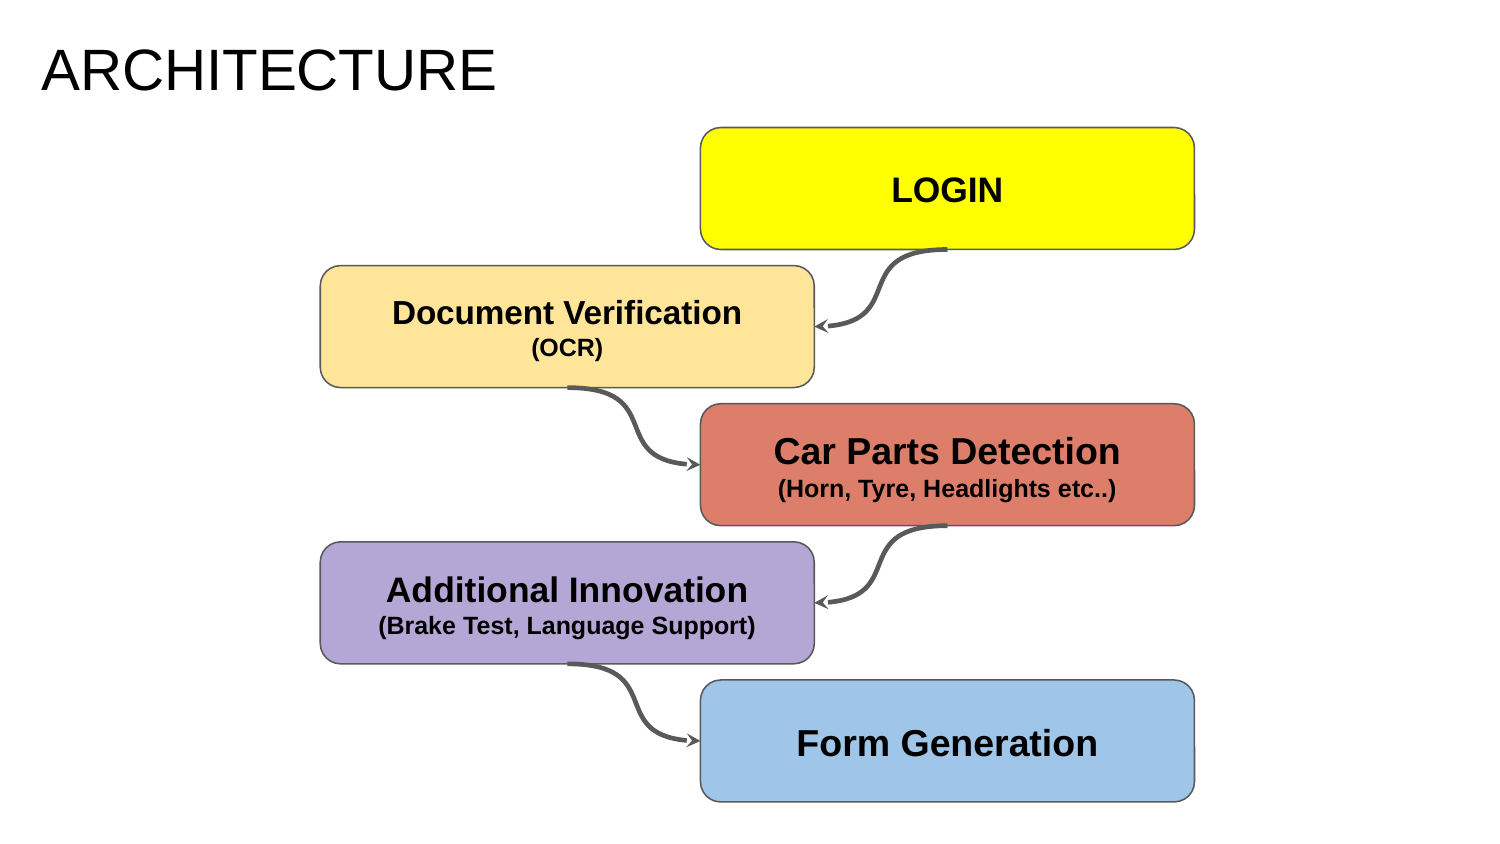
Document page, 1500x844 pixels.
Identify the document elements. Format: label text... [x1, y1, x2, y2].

text_box Document Verification (OCR) [320, 265, 815, 388]
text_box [842, 497, 920, 632]
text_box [595, 359, 673, 494]
text_box LOGIN [700, 127, 1195, 250]
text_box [595, 635, 673, 770]
text_box Form Generation [700, 679, 1195, 802]
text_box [842, 221, 920, 355]
text_box Car Parts Detection (Horn, Tyre, Headlights etc..) [700, 403, 1195, 526]
title ARCHITECTURE [26, 17, 1425, 112]
text_box Additional Innovation (Brake Test, Language Support) [320, 541, 815, 664]
